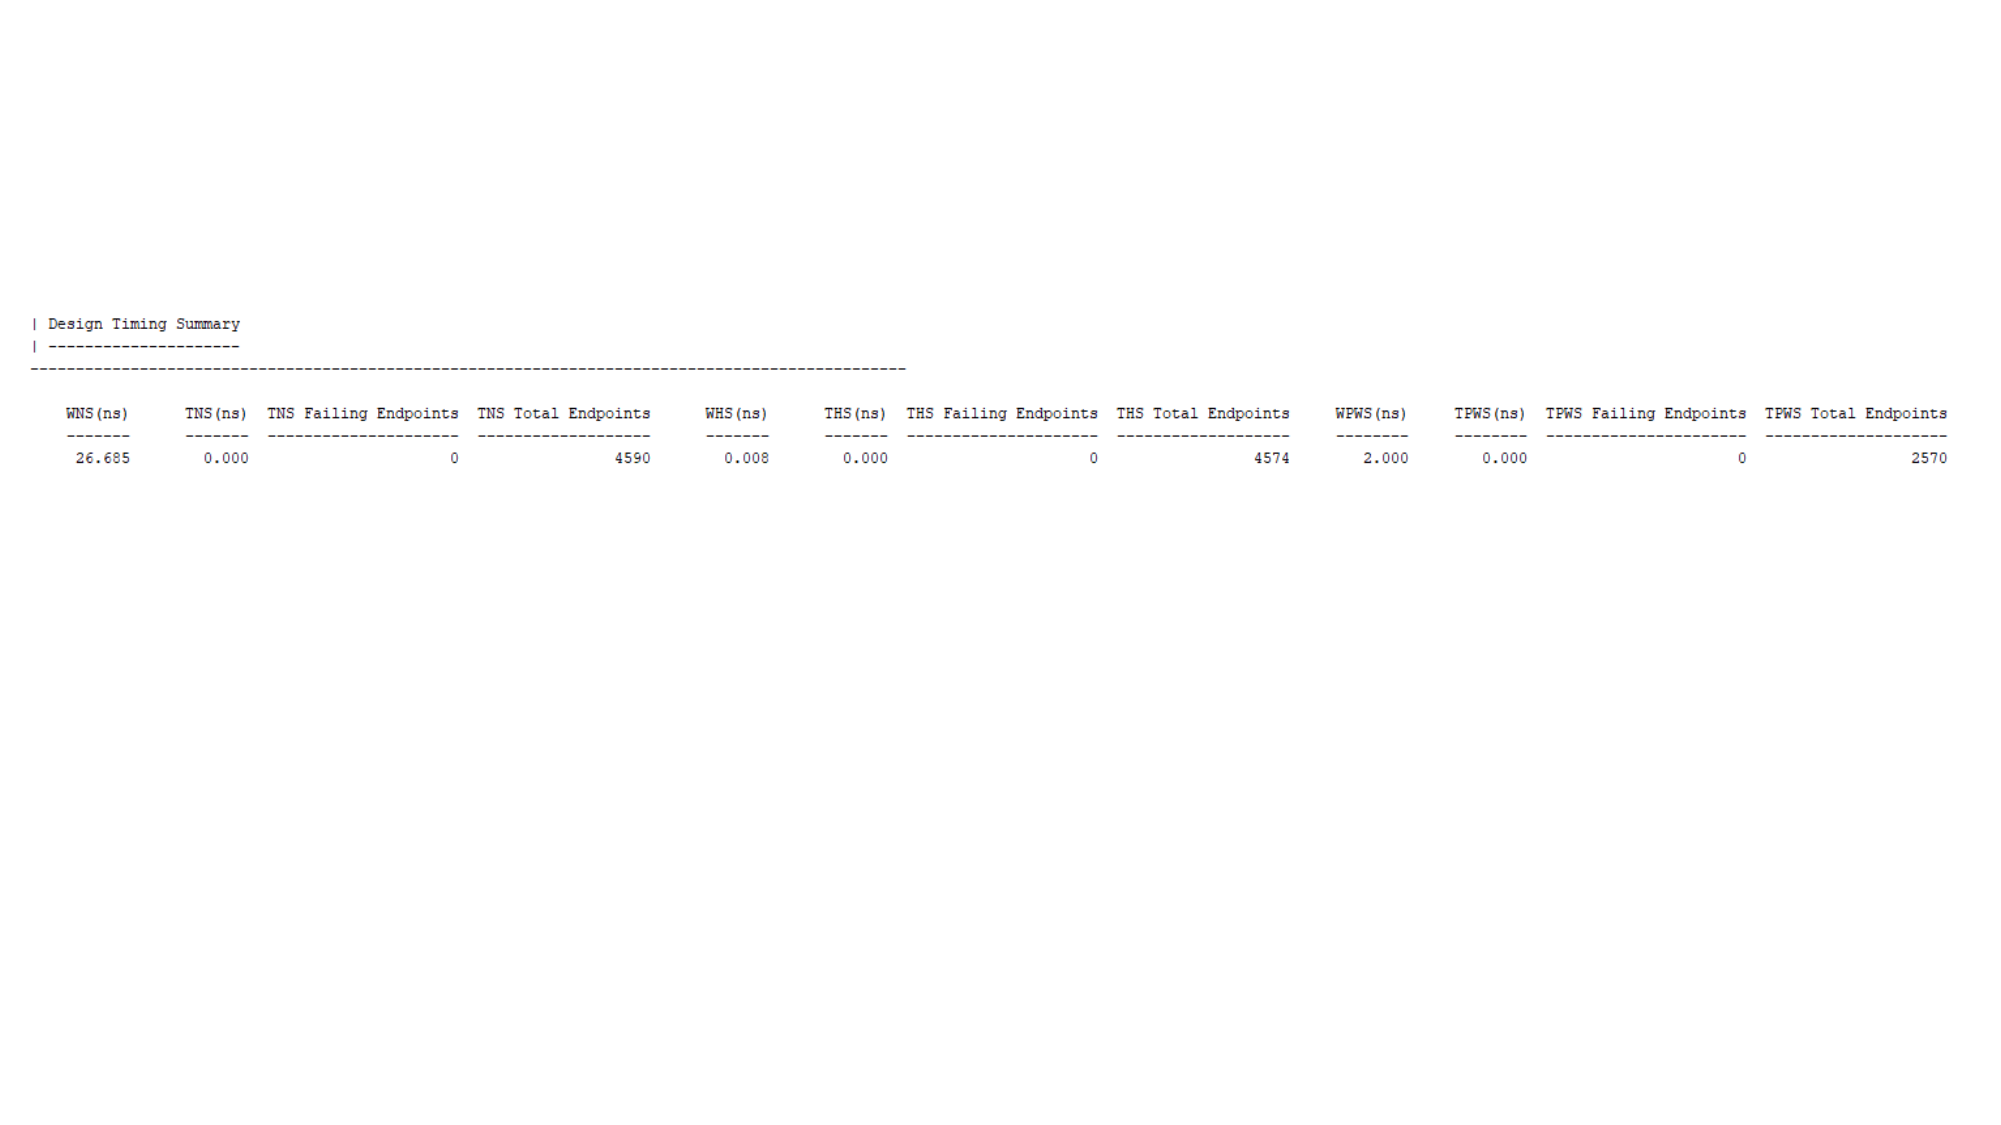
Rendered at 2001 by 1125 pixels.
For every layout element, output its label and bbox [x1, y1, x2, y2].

picture [30, 304, 2000, 504]
